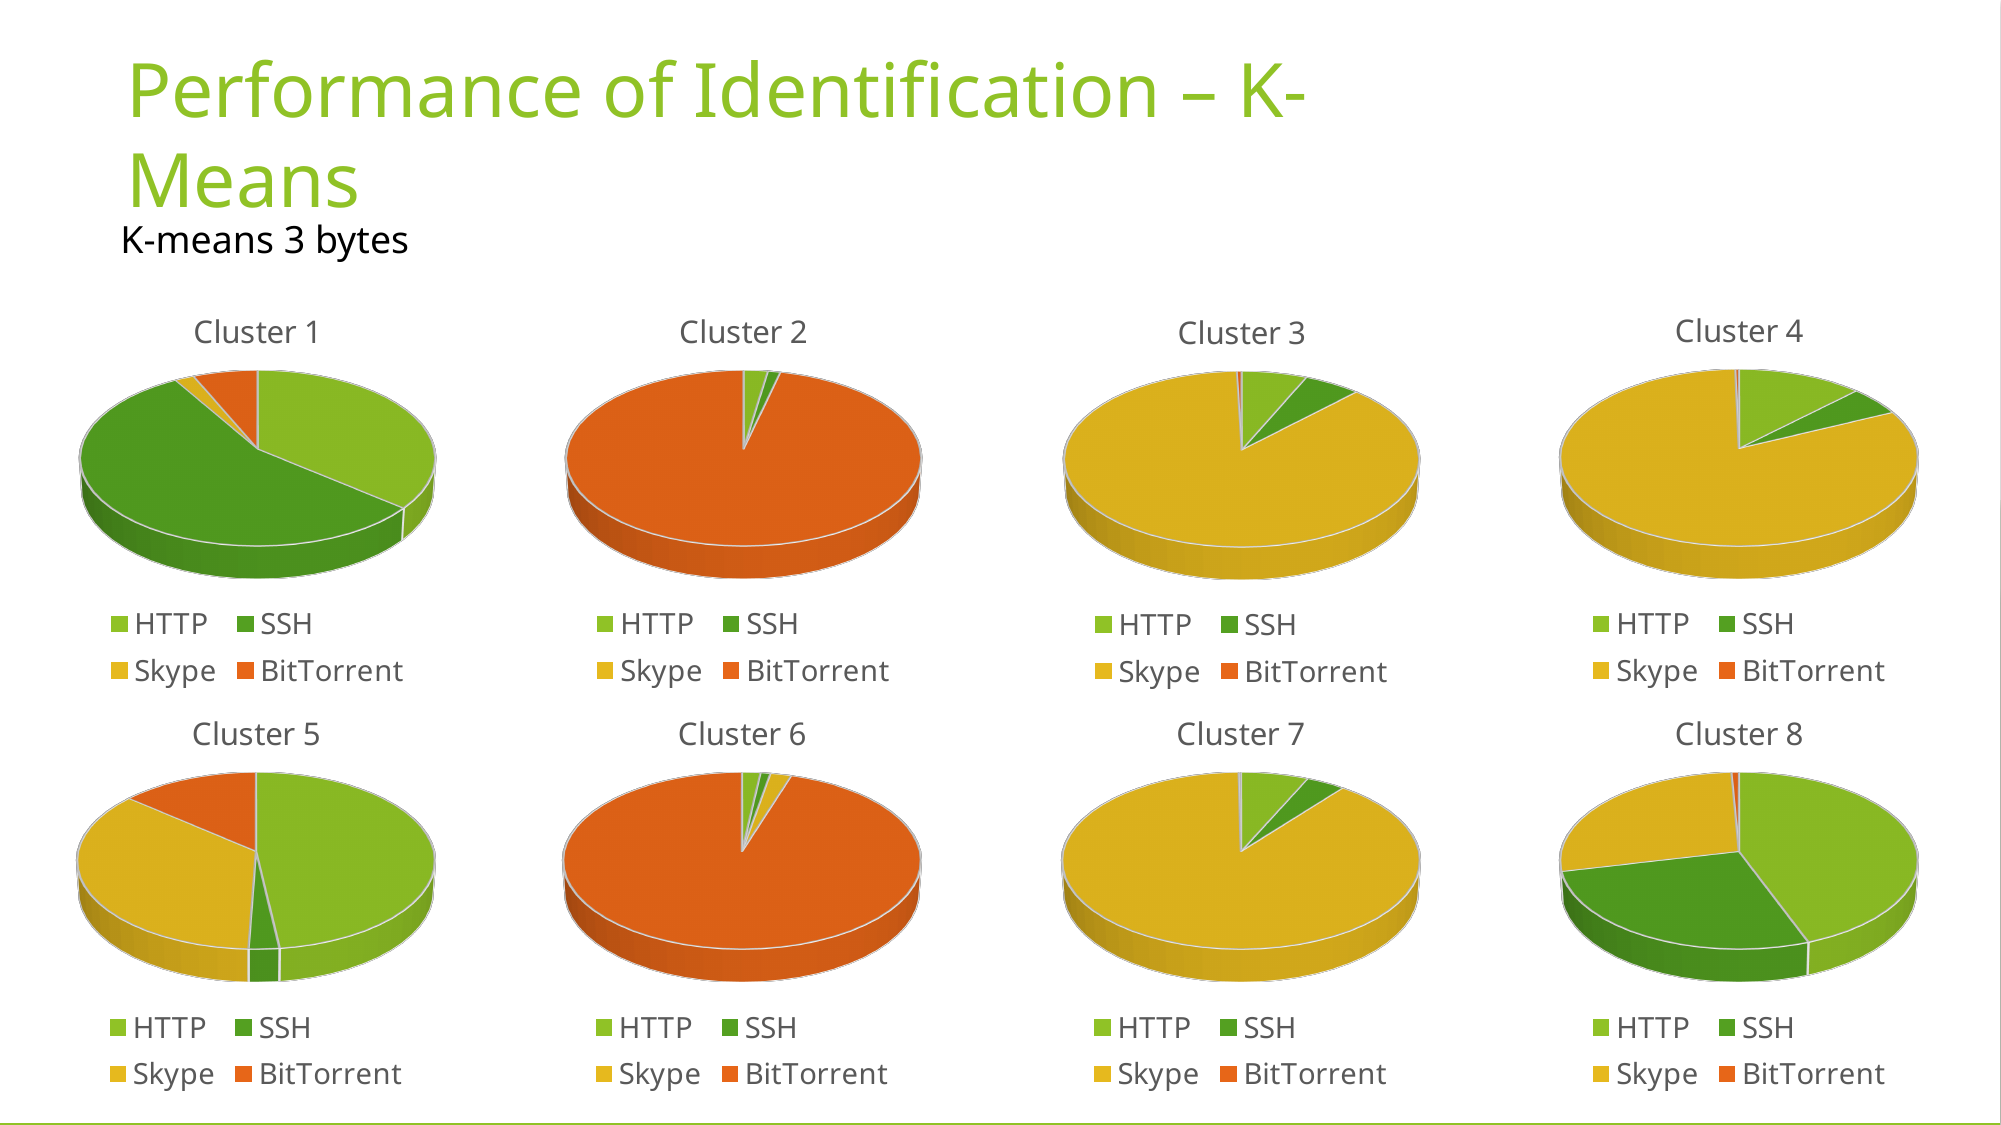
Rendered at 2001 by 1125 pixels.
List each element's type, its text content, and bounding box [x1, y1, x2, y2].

chart [0, 283, 2000, 1101]
title Performance of Identification – K-Means [111, 35, 1522, 252]
text_box [0, 0, 2000, 284]
text_box [0, 1111, 2000, 1125]
text_box K-means 3 bytes [105, 208, 425, 268]
